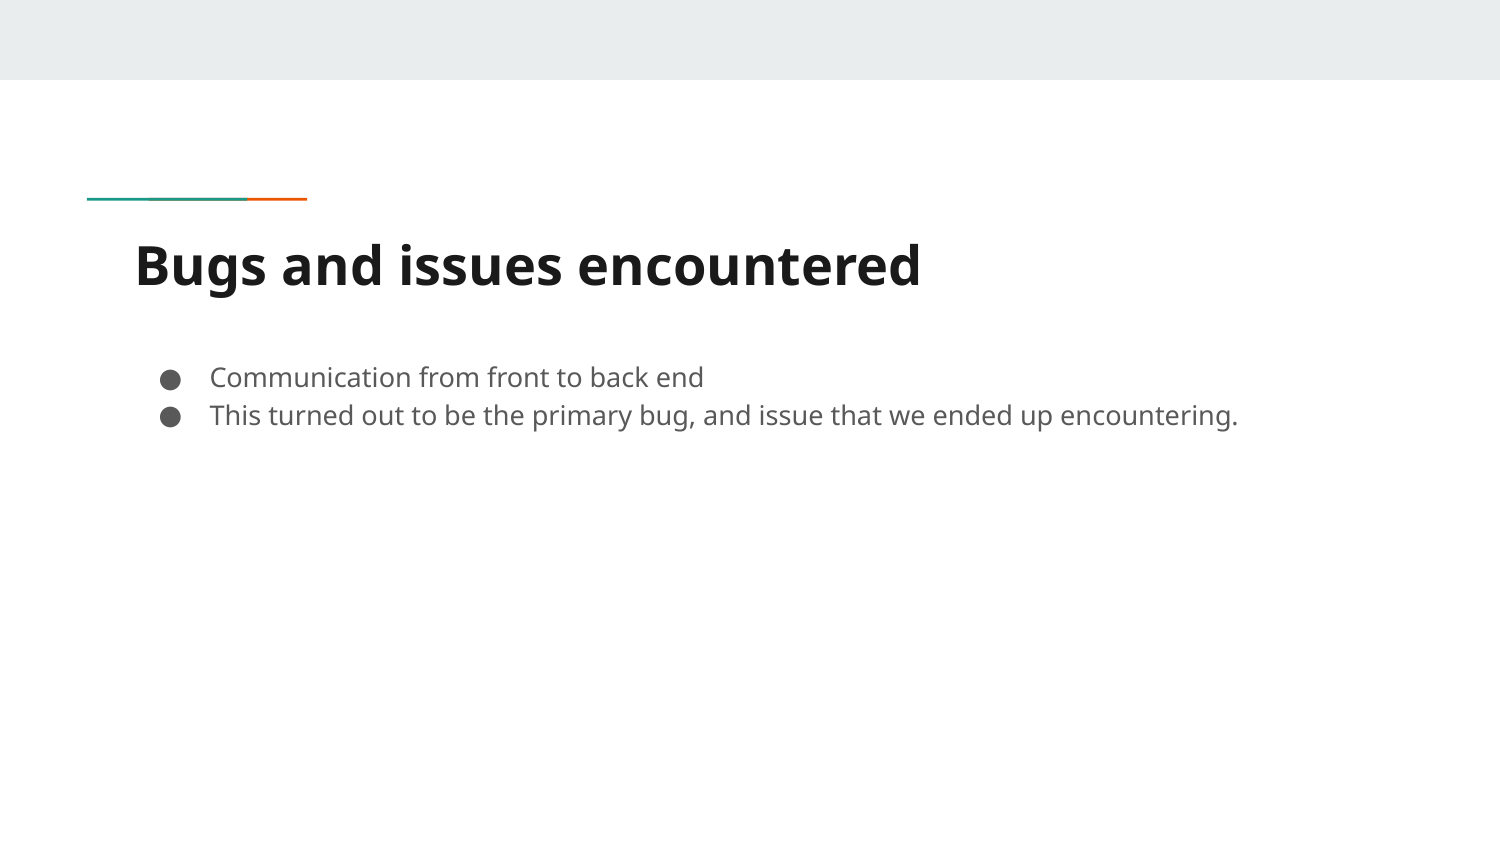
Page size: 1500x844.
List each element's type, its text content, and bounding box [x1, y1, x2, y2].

list Communication from front to back end This turned out to be the primary bug, and issue that we ended up encountering. [119, 341, 1381, 712]
title Bugs and issues encountered [119, 216, 1381, 305]
